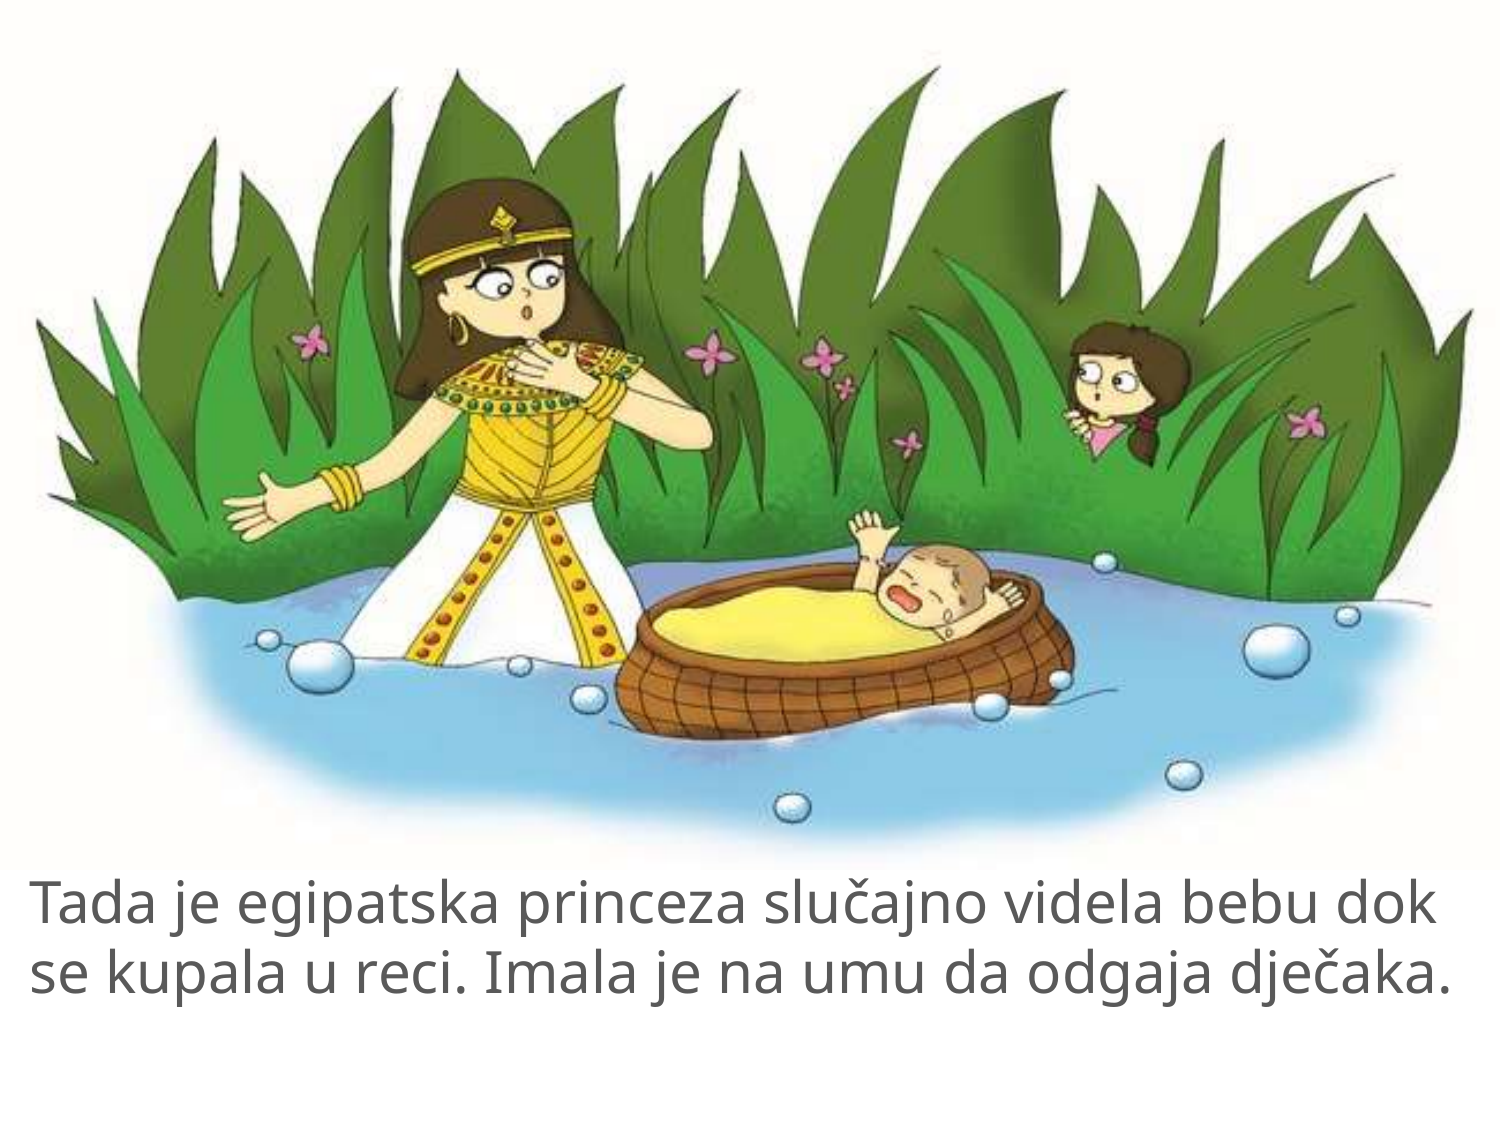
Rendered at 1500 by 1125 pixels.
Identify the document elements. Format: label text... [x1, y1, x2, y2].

text_box Tada je egipatska princeza slučajno videla bebu dok se kupala u reci. Imala je na umu da odgaja dječaka. [14, 875, 1500, 1013]
picture [0, 0, 1500, 870]
